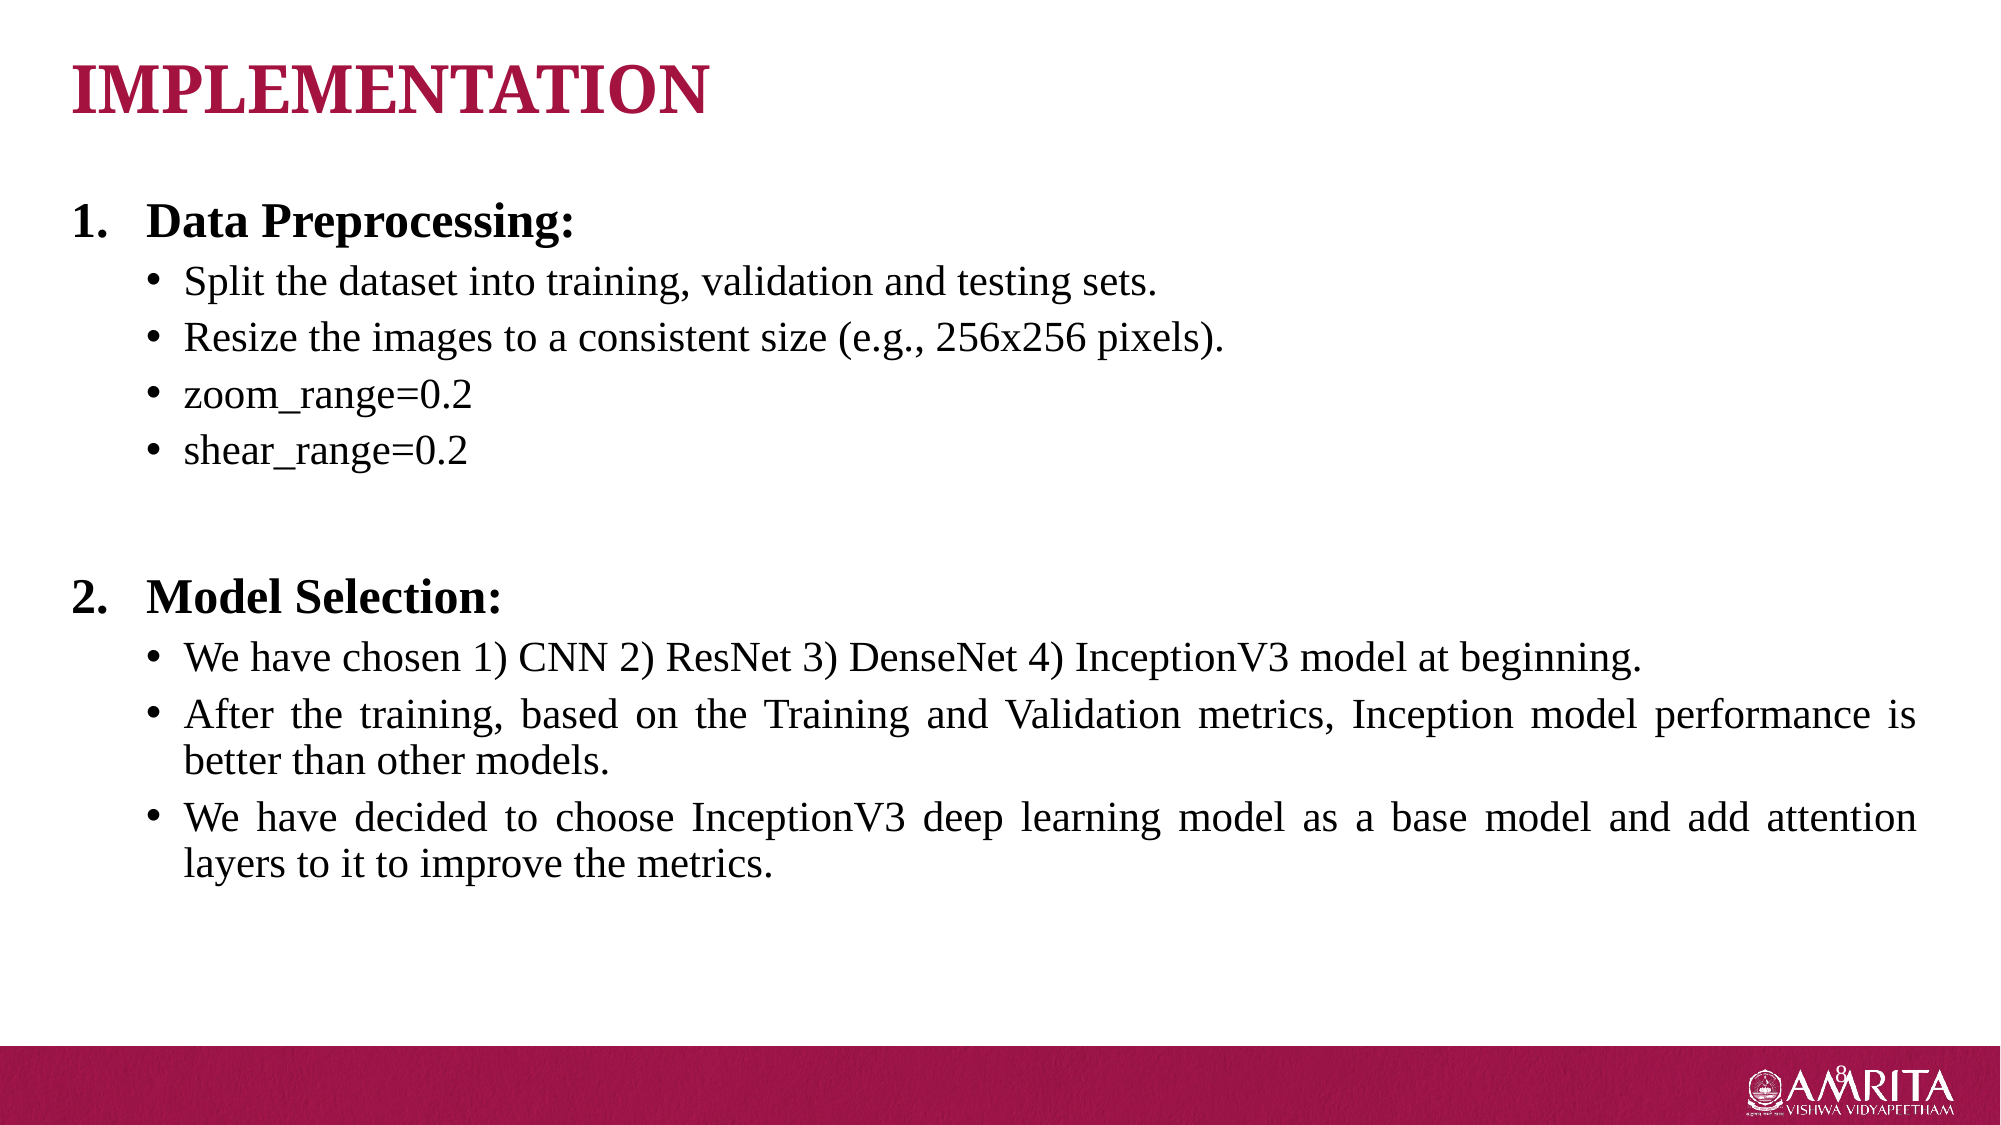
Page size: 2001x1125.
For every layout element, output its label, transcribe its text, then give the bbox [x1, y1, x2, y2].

list Data Preprocessing: Split the dataset into training, validation and testing sets. Resize the images to a consistent size (e.g., 256x256 pixels). zoom_range=0.2 shear_range=0.2 Model Selection: We have chosen 1) CNN 2) ResNet 3) DenseNet 4) InceptionV3 model at beginning. After the training, based on the Training and Validation metrics, Inception model performance is better than other models. We have decided to choose InceptionV3 deep learning model as a base model and add attention layers to it to improve the metrics. [55, 186, 1933, 992]
picture [0, 1046, 2001, 1125]
title IMPLEMENTATION [55, 57, 1933, 127]
slide_number 8 [1412, 1042, 1863, 1103]
